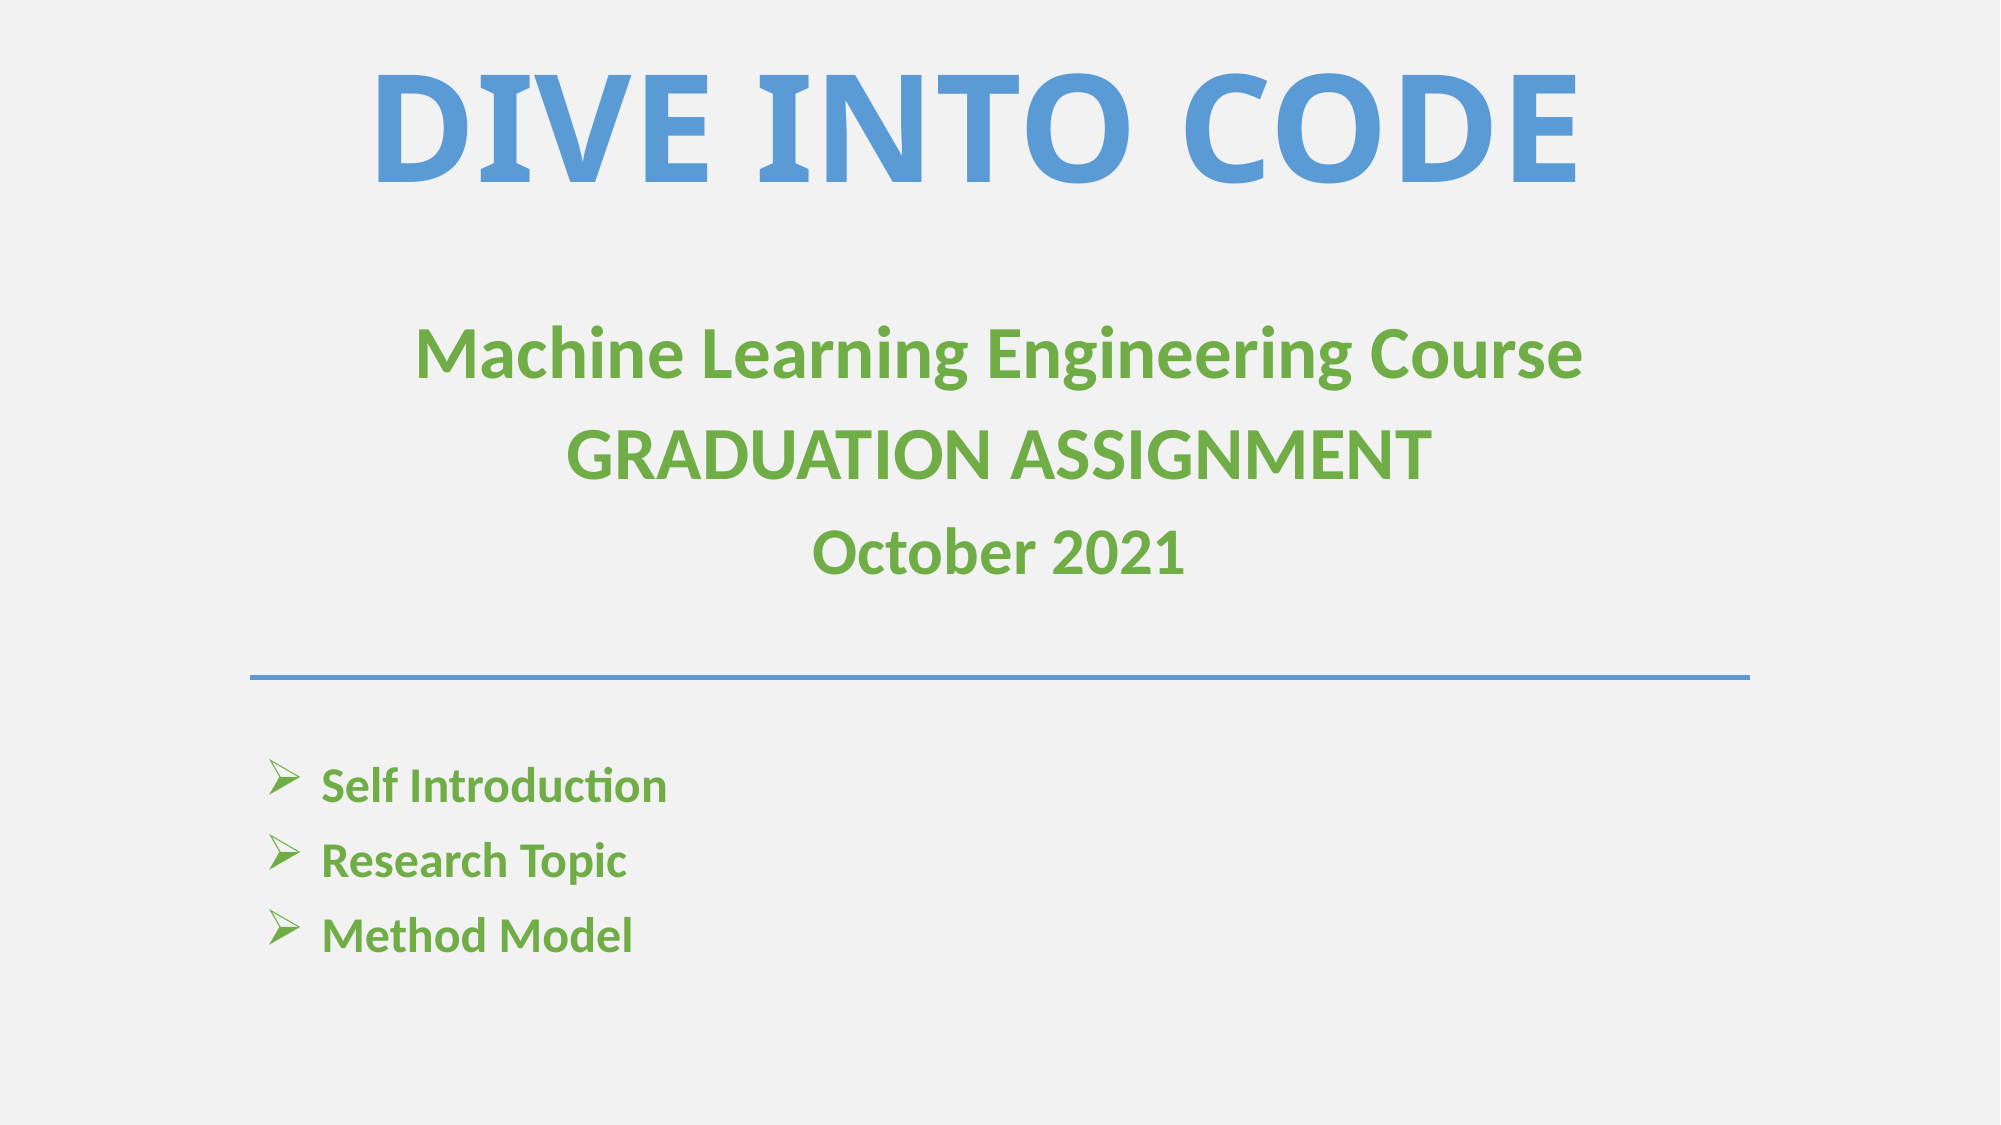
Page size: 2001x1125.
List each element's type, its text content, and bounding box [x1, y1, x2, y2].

subtitle Machine Learning Engineering Course GRADUATION ASSIGNMENT October 2021 Self Introduction Research Topic Method Model [249, 305, 1750, 675]
title DIVE INTO CODE [225, 43, 1725, 223]
subtitle Machine Learning Engineering Course GRADUATION ASSIGNMENT October 2021 Self Introduction Research Topic Method Model [249, 678, 1750, 1049]
